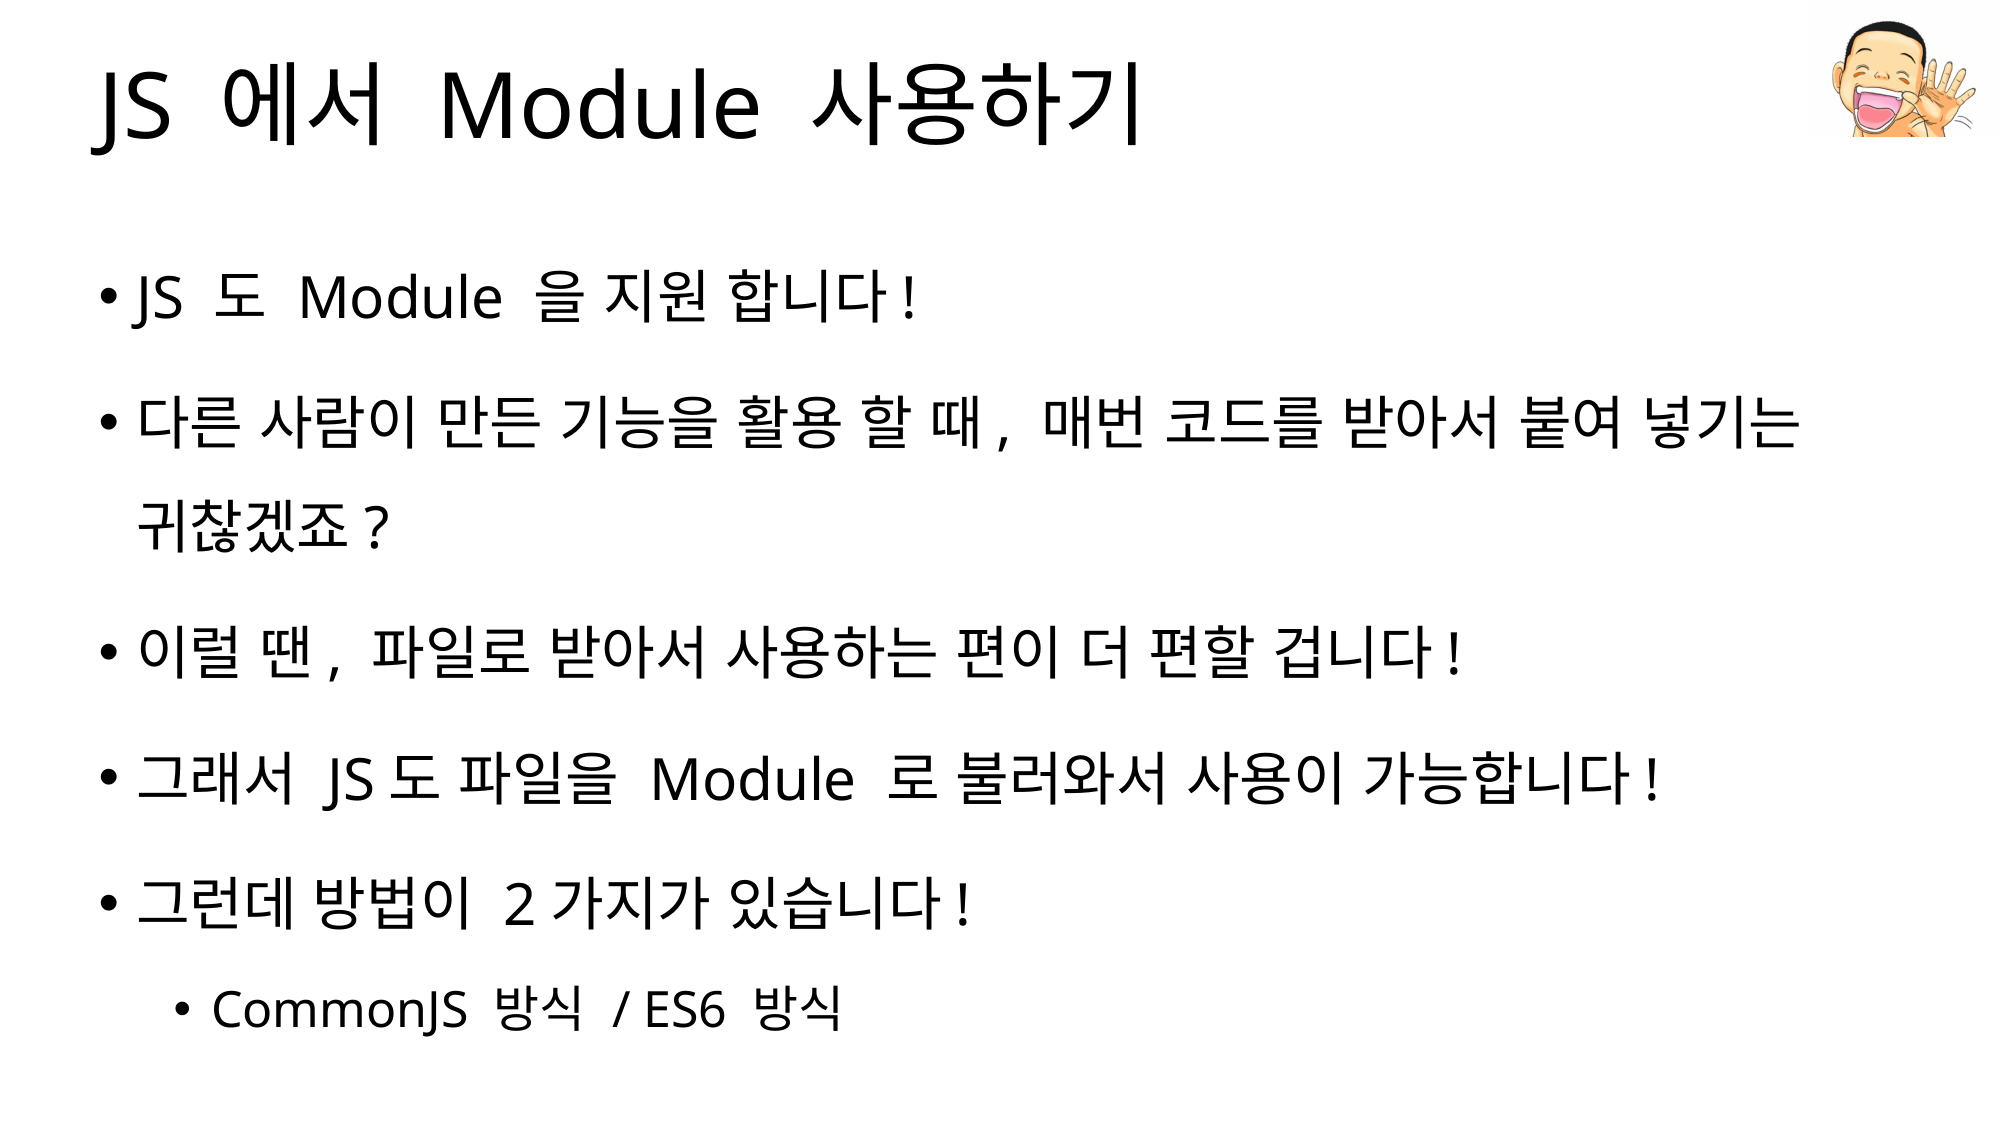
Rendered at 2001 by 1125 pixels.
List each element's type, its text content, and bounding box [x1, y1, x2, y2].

picture [1931, 0, 2000, 137]
list JS 도 Module 을 지원 합니다! 다른 사람이 만든 기능을 활용 할 때, 매번 코드를 받아서 붙여 넣기는 귀찮겠죠? 이럴 땐, 파일로 받아서 사용하는 편이 더 편할 겁니다! 그래서 JS도 파일을 Module 로 불러와서 사용이 가능합니다! 그런데 방법이 2가지가 있습니다! CommonJS 방식 / ES6 방식 [83, 217, 1931, 1068]
title JS 에서 Module 사용하기 [83, 0, 1931, 217]
